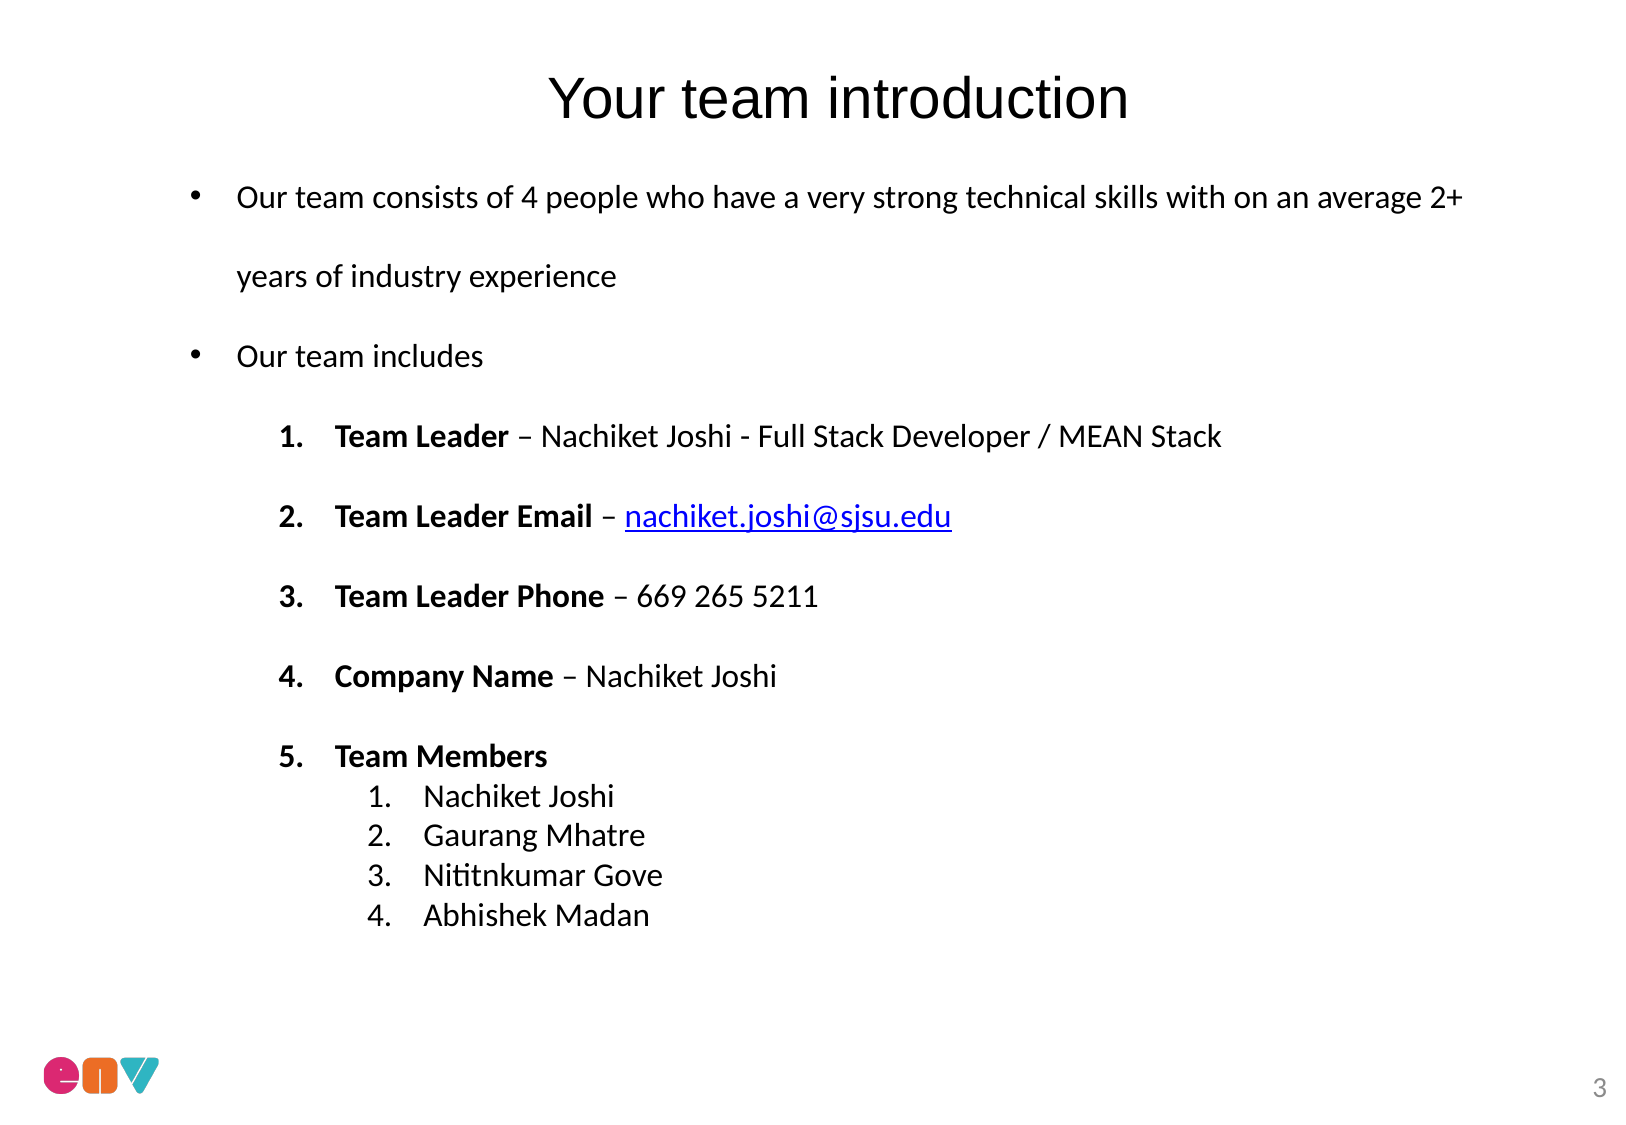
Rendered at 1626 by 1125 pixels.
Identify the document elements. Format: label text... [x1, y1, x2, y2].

text_box Your team introduction [134, 51, 1544, 153]
text_box Our team consists of 4 people who have a very strong technical skills with on an average 2+ years of industry experience Our team includes Team Leader – Nachiket Joshi - Full Stack Developer / MEAN Stack Team Leader Email – nachiket.joshi@sjsu.edu Team Leader Phone – 669 265 5211 Company Name – Nachiket Joshi Team Members Nachiket Joshi Gaurang Mhatre Nititnkumar Gove Abhishek Madan [175, 127, 1502, 941]
slide_number 3 [1543, 1056, 1625, 1117]
